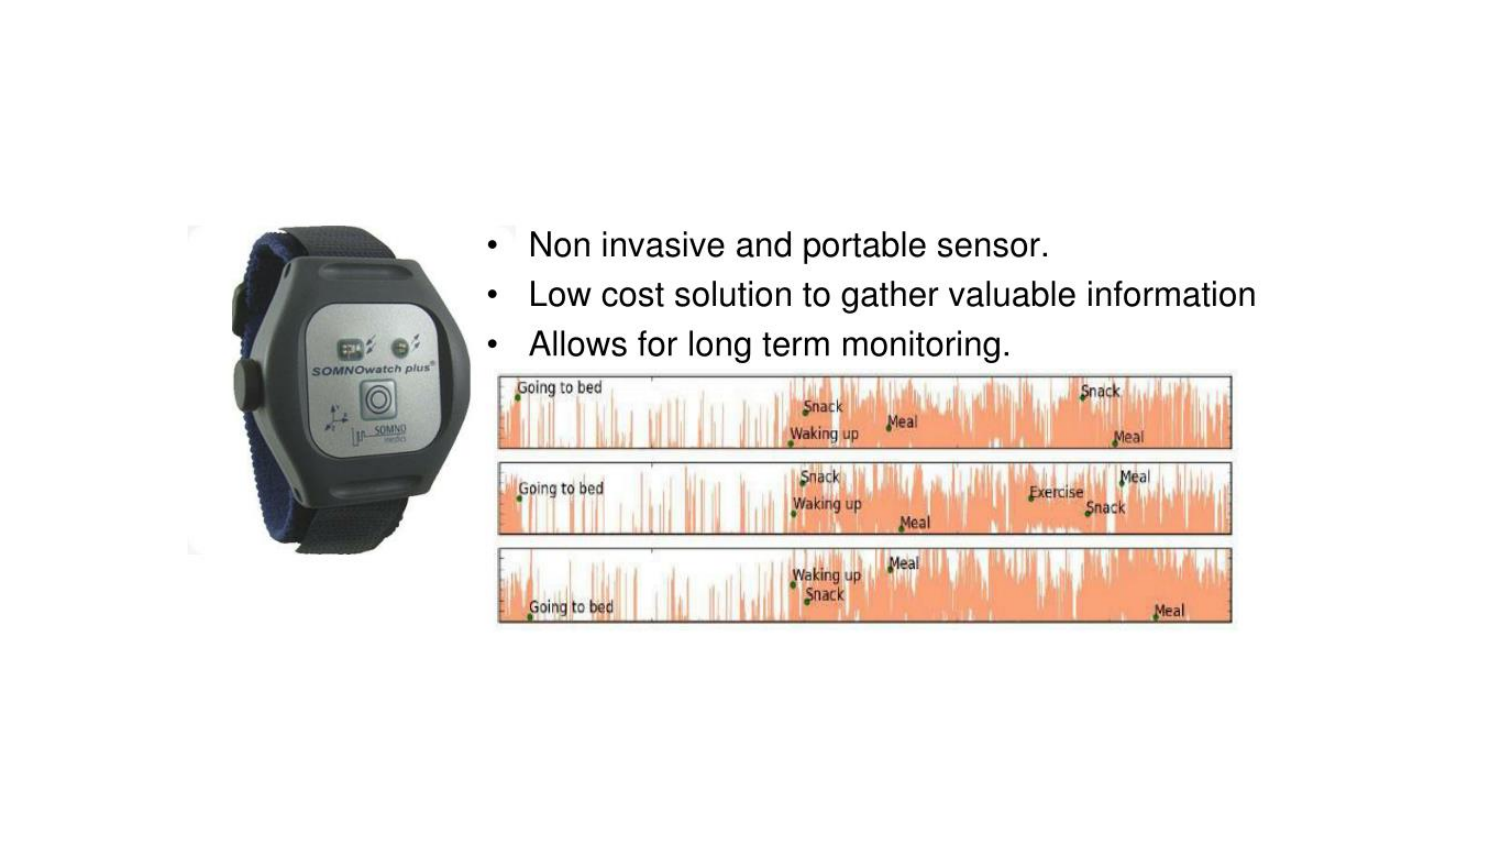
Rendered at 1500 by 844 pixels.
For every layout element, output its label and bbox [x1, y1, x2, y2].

picture [187, 215, 1313, 636]
